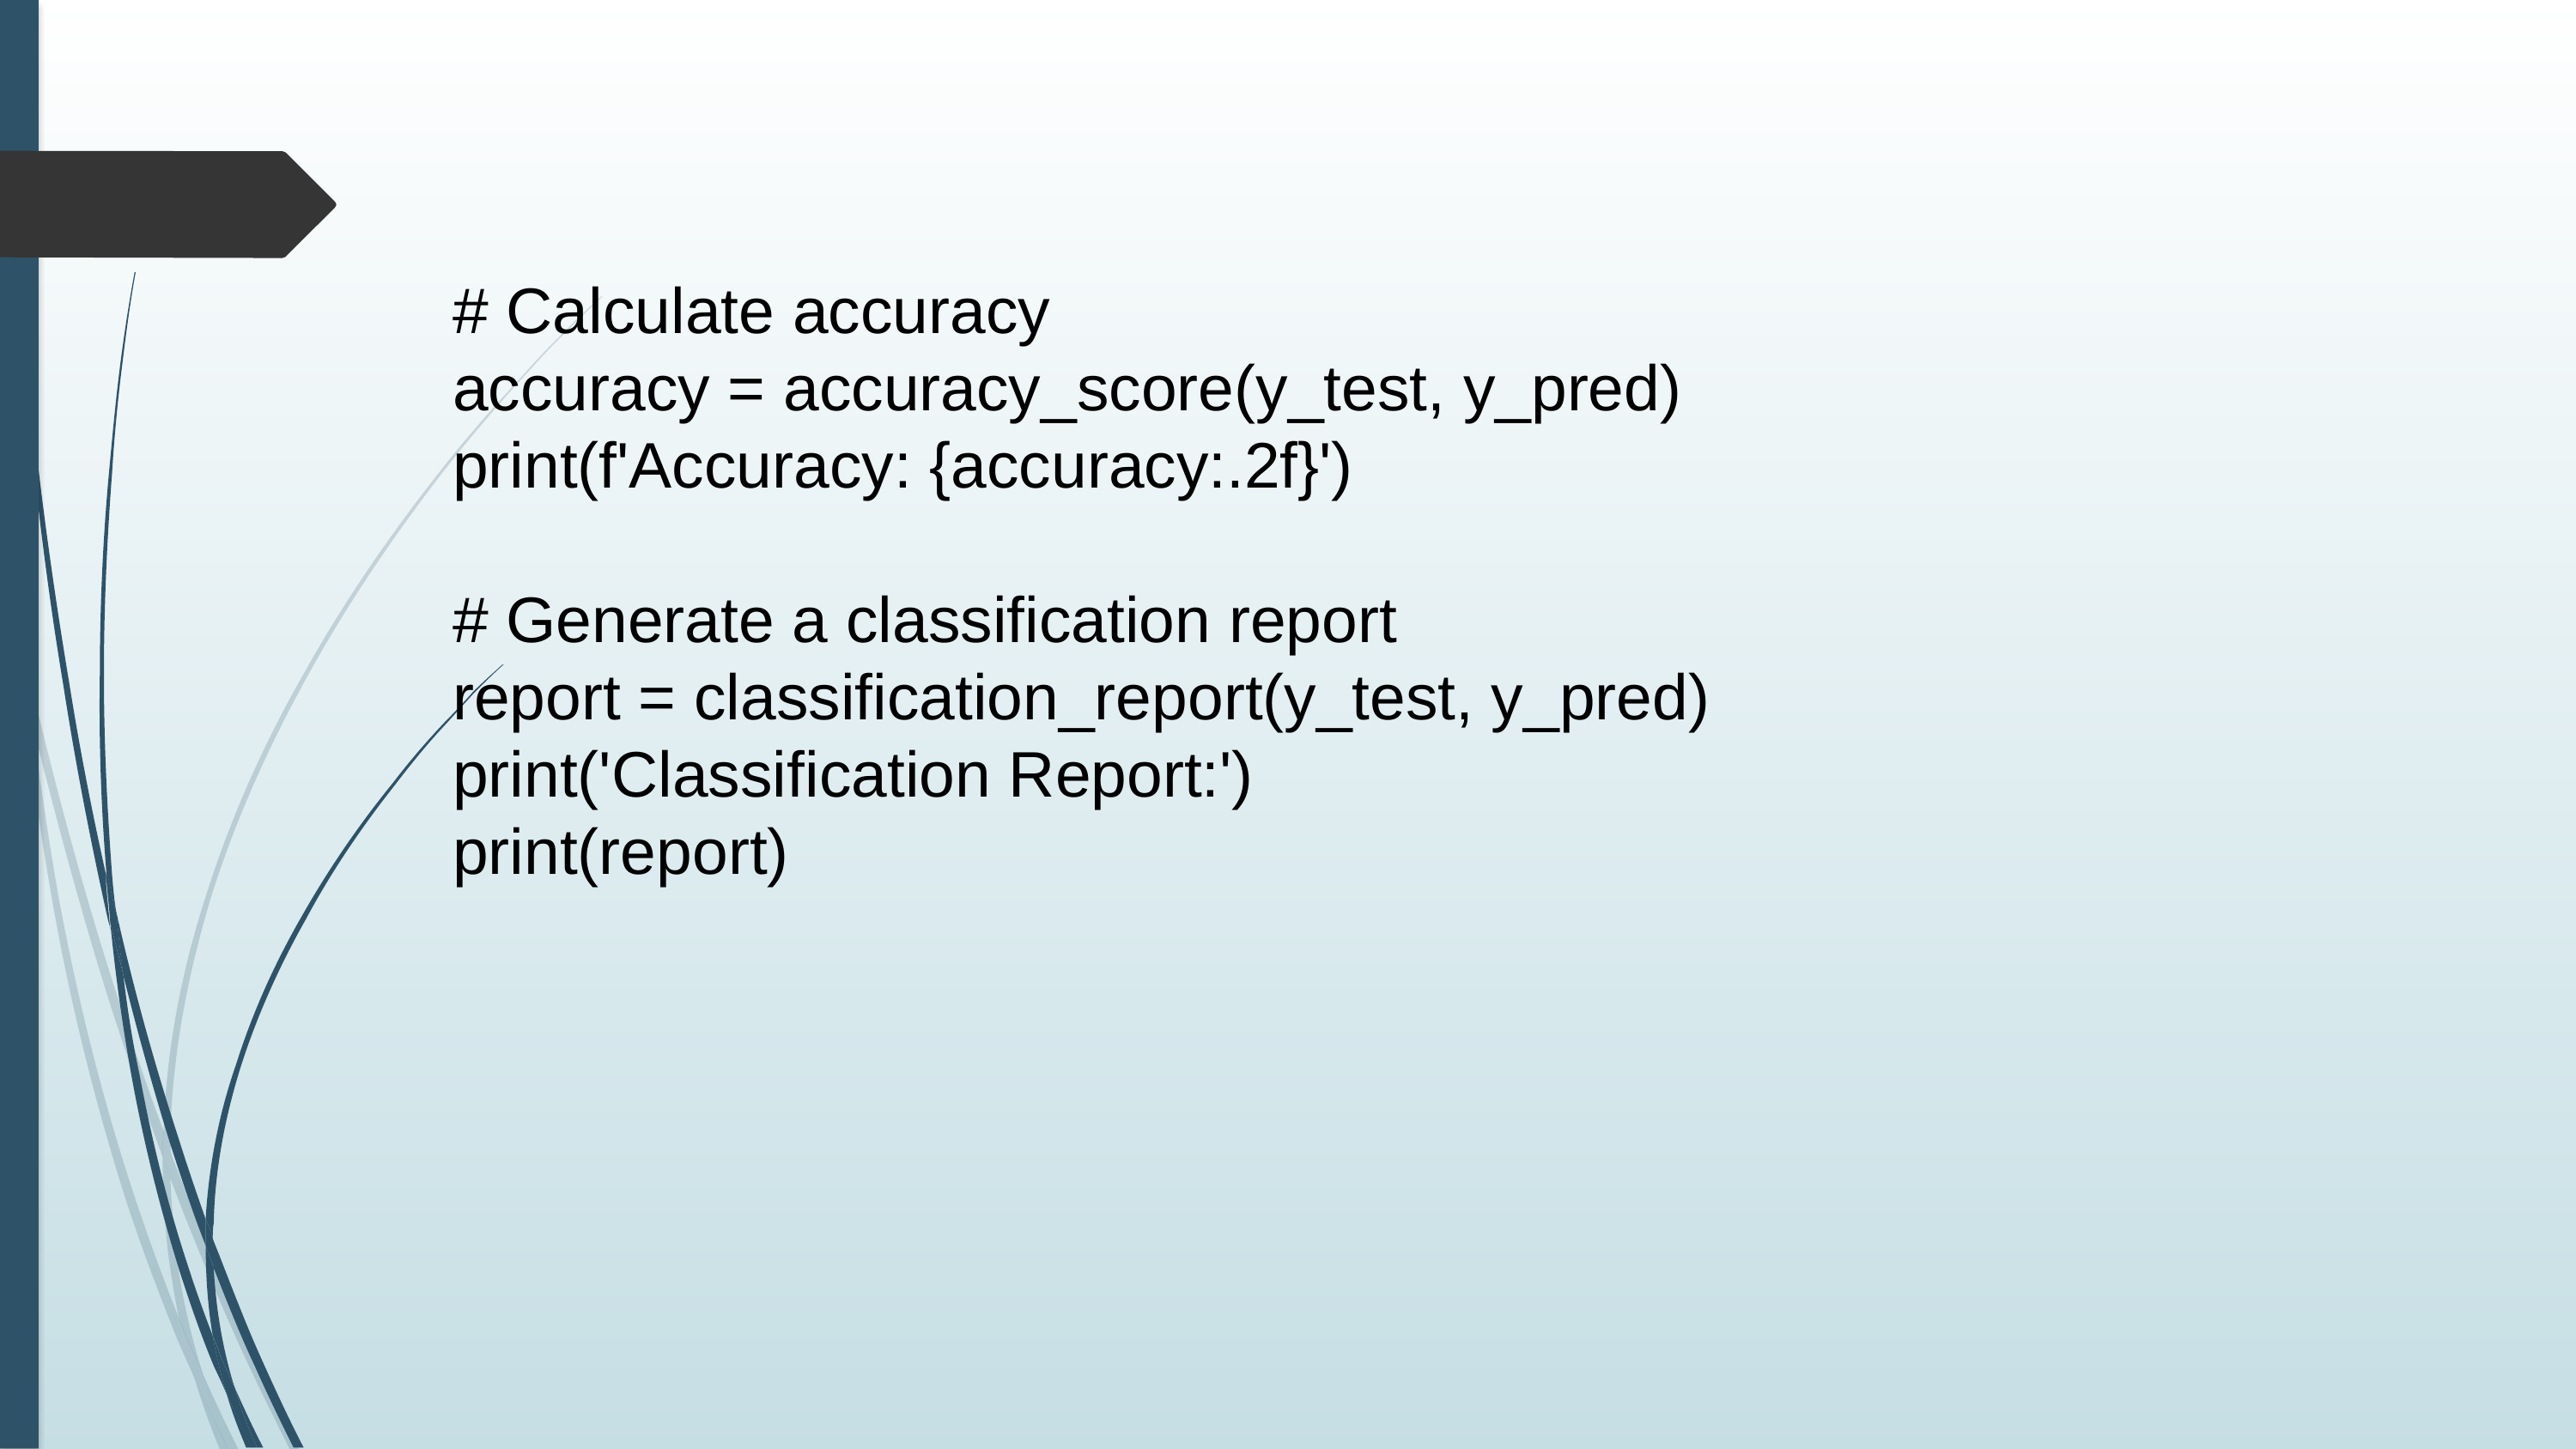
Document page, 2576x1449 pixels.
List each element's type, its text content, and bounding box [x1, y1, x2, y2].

text_box # Calculate accuracy accuracy = accuracy_score(y_test, y_pred) print(f'Accuracy: {accuracy:.2f}') # Generate a classification report report = classification_report(y_test, y_pred) print('Classification Report:') print(report) [440, 263, 1728, 894]
